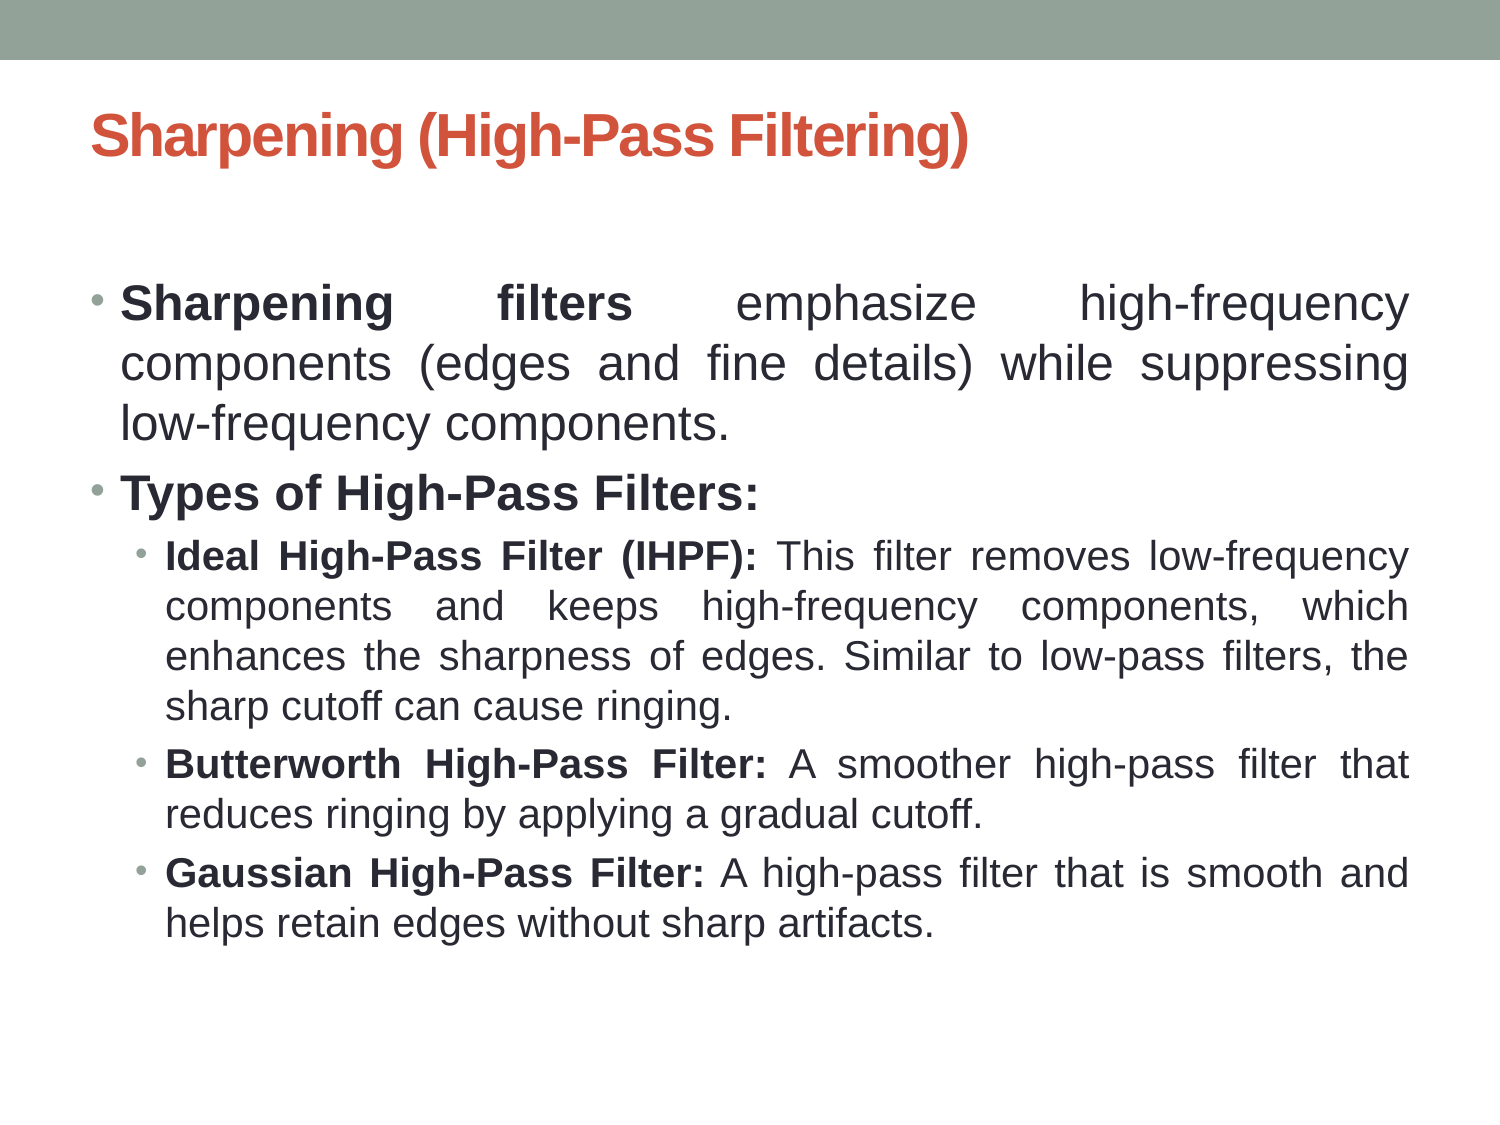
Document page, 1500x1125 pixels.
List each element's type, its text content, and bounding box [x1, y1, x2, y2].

title Sharpening (High-Pass Filtering) [75, 87, 1425, 250]
list Sharpening filters emphasize high-frequency components (edges and fine details) while suppressing low-frequency components. Types of High-Pass Filters: Ideal High-Pass Filter (IHPF): This filter removes low-frequency components and keeps high-frequency components, which enhances the sharpness of edges. Similar to low-pass filters, the sharp cutoff can cause ringing. Butterworth High-Pass Filter: A smoother high-pass filter that reduces ringing by applying a gradual cutoff. Gaussian High-Pass Filter: A high-pass filter that is smooth and helps retain edges without sharp artifacts. [75, 262, 1425, 1063]
